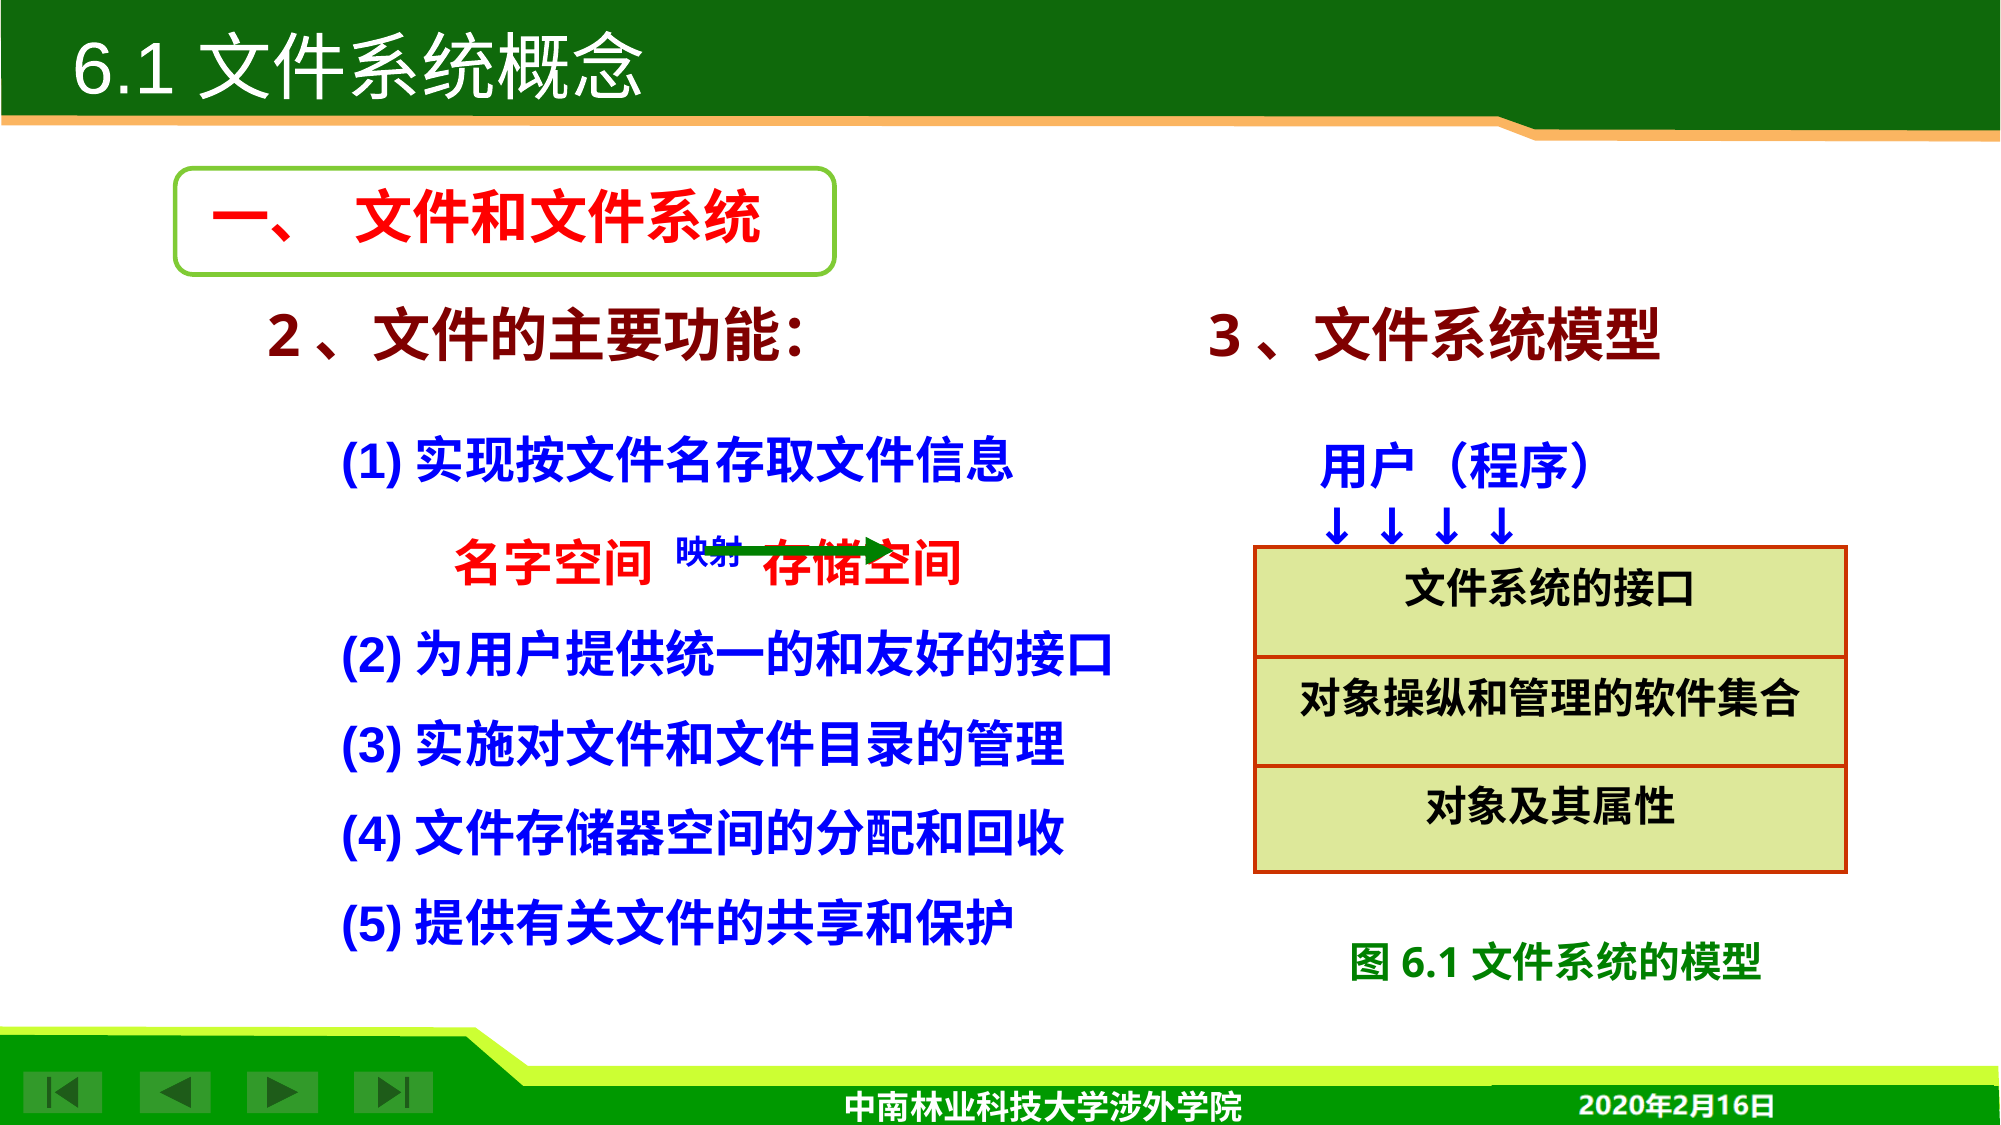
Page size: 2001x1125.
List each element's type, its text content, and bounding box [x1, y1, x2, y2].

list (1)实现按文件名存取文件信息 名字空间 映射 存储空间 (2)为用户提供统一的和友好的接口 (3)实施对文件和文件目录的管理 (4)文件存储器空间的分配和回收 (5)提供有关文件的共享和保护 [252, 409, 1200, 1024]
text_box 3、文件系统模型 [1193, 291, 1725, 376]
table_cell 对象及其属性 [1257, 768, 1844, 870]
table_cell 对象操纵和管理的软件集合 [1257, 659, 1844, 764]
text_box 一、 文件和文件系统 [196, 172, 941, 258]
text_box 2、文件的主要功能： [252, 291, 854, 376]
table_header 文件系统的接口 [1257, 549, 1844, 655]
text_box 用户（程序） ↓ ↓ ↓ ↓ [1236, 427, 1827, 562]
text_box 图6.1文件系统的模型 [1334, 928, 1779, 993]
text_box [704, 544, 894, 558]
text_box [175, 168, 835, 275]
